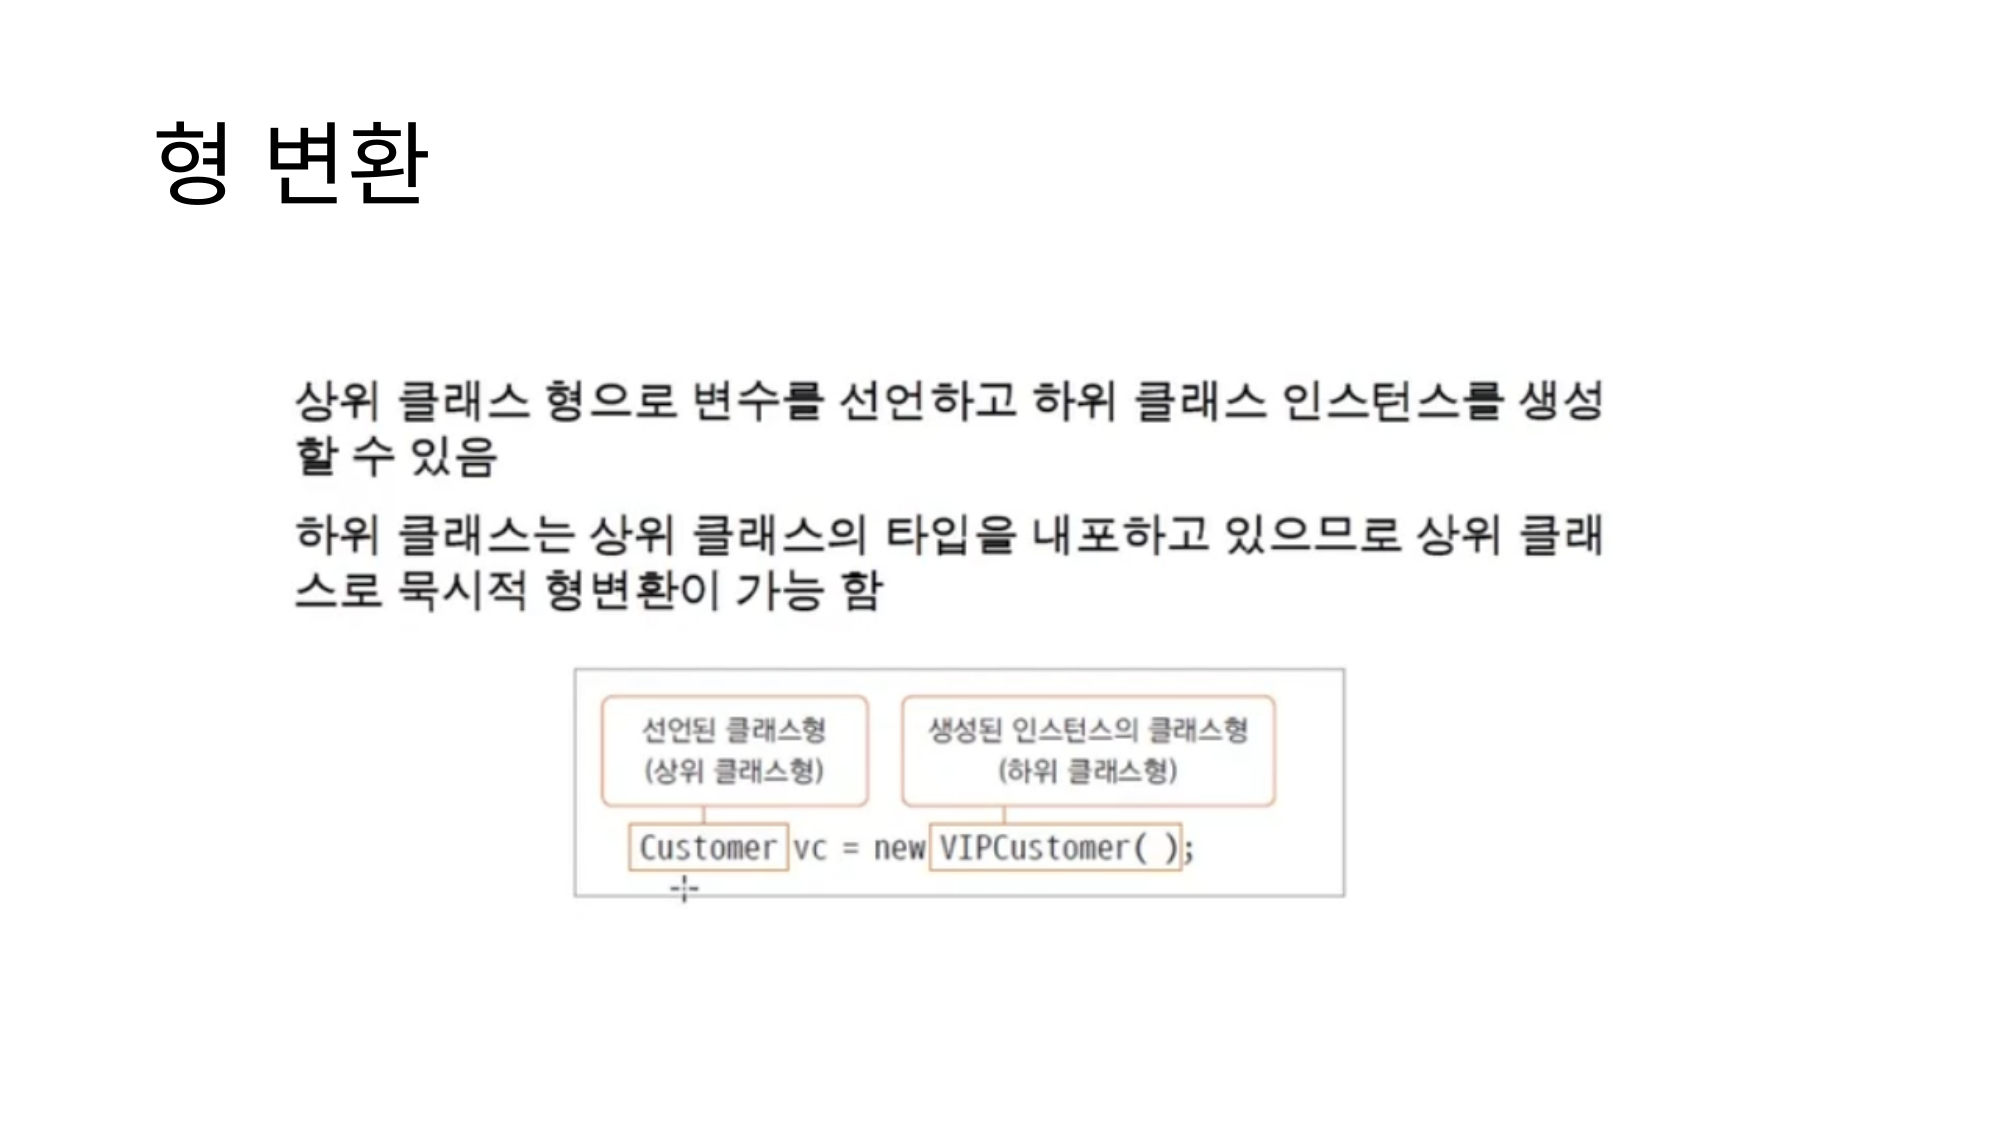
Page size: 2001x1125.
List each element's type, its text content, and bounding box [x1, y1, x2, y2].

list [231, 357, 1768, 955]
title 형 변환 [137, 59, 1863, 278]
